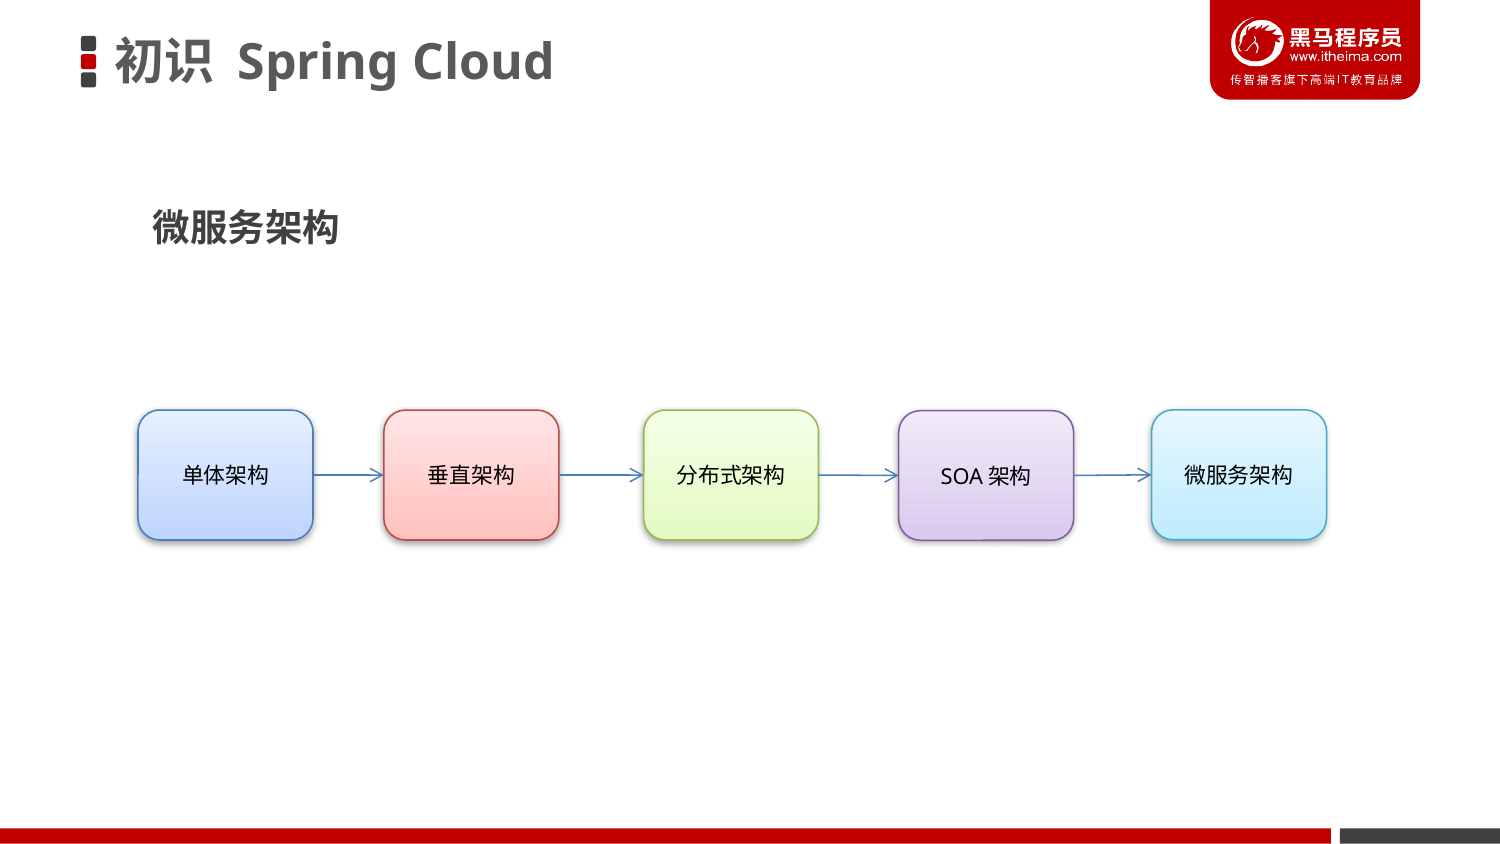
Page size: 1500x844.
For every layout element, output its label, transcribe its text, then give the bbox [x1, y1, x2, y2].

text_box 单体架构 [137, 409, 314, 541]
text_box 微服务架构 [1150, 409, 1328, 541]
text_box 垂直架构 [383, 409, 560, 541]
text_box SOA架构 [897, 409, 1075, 542]
text_box 微服务架构 [137, 173, 809, 256]
text_box 分布式架构 [642, 409, 820, 541]
text_box 初识 Spring Cloud [103, 0, 987, 130]
picture [1212, 8, 1421, 94]
